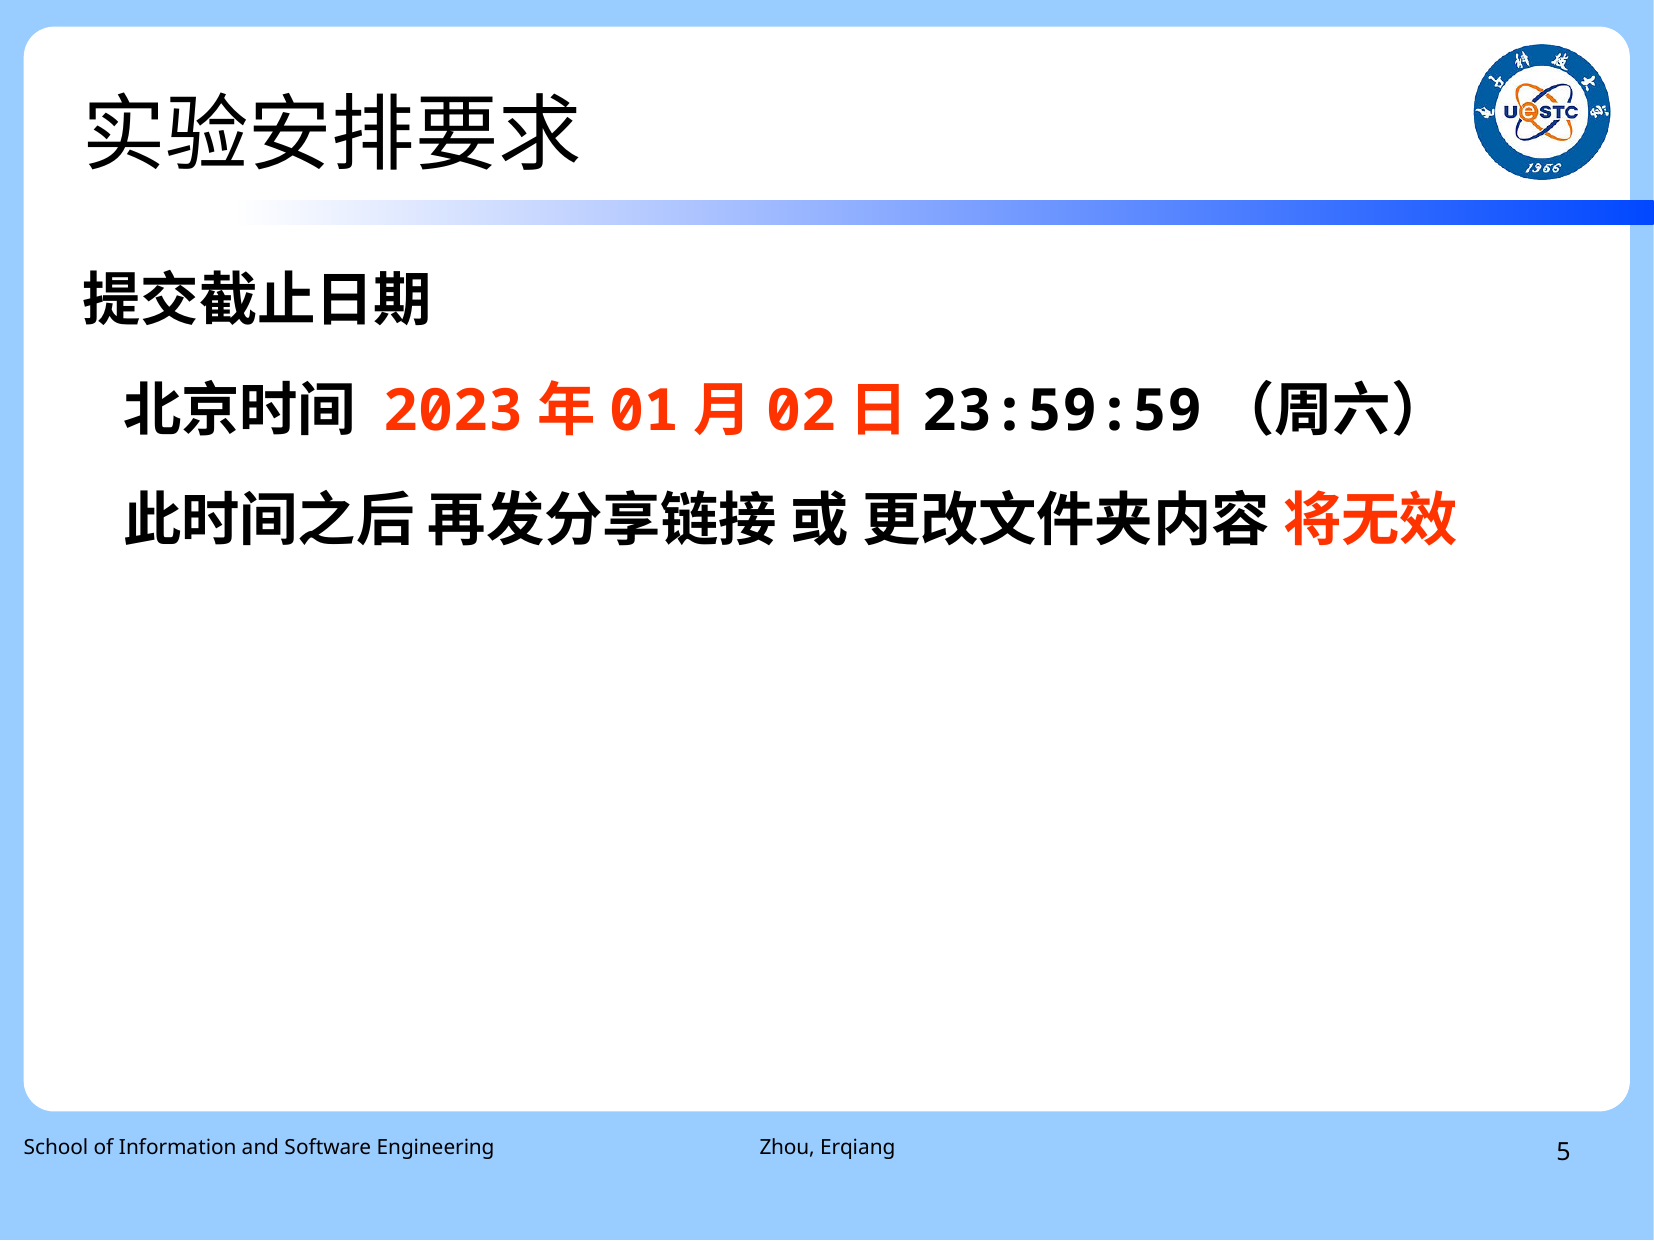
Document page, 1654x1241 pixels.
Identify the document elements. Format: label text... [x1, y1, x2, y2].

picture [1464, 35, 1619, 189]
text_box Zhou, Erqiang [565, 1129, 1090, 1215]
title 实验安排要求 [82, 49, 1370, 201]
text_box [1185, 1129, 1571, 1215]
text_box School of Information and Software Engineering [23, 1129, 532, 1215]
list 提交截止日期 北京时间 2023年01月02日23:59:59（周六） 此时间之后 再发分享链接 或 更改文件夹内容 将无效 [82, 247, 1625, 1219]
